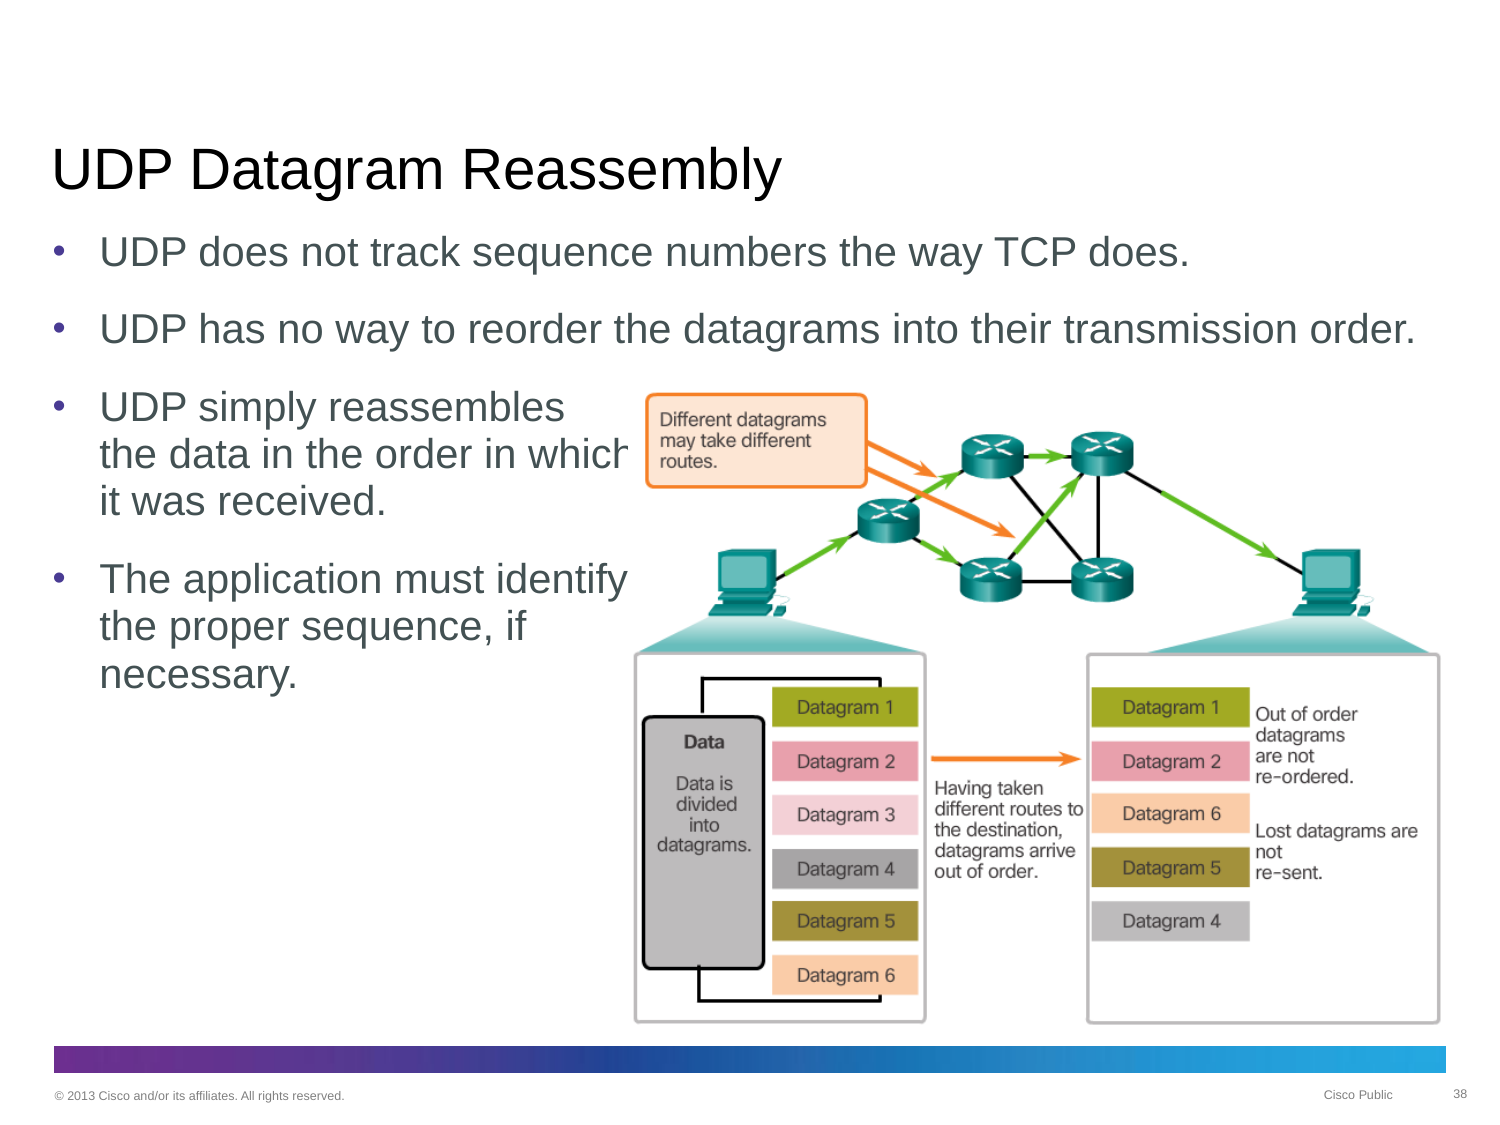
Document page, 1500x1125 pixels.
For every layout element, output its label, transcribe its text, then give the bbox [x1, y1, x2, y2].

picture [628, 387, 1444, 1027]
list UDP does not track sequence numbers the way TCP does. UDP has no way to reorder the datagrams into their transmission order. UDP simply reassembles the data in the order in which it was received. The application must identify the proper sequence, if necessary. [37, 220, 1445, 1035]
picture [54, 1046, 1446, 1073]
title UDP Datagram Reassembly [37, 70, 1447, 209]
